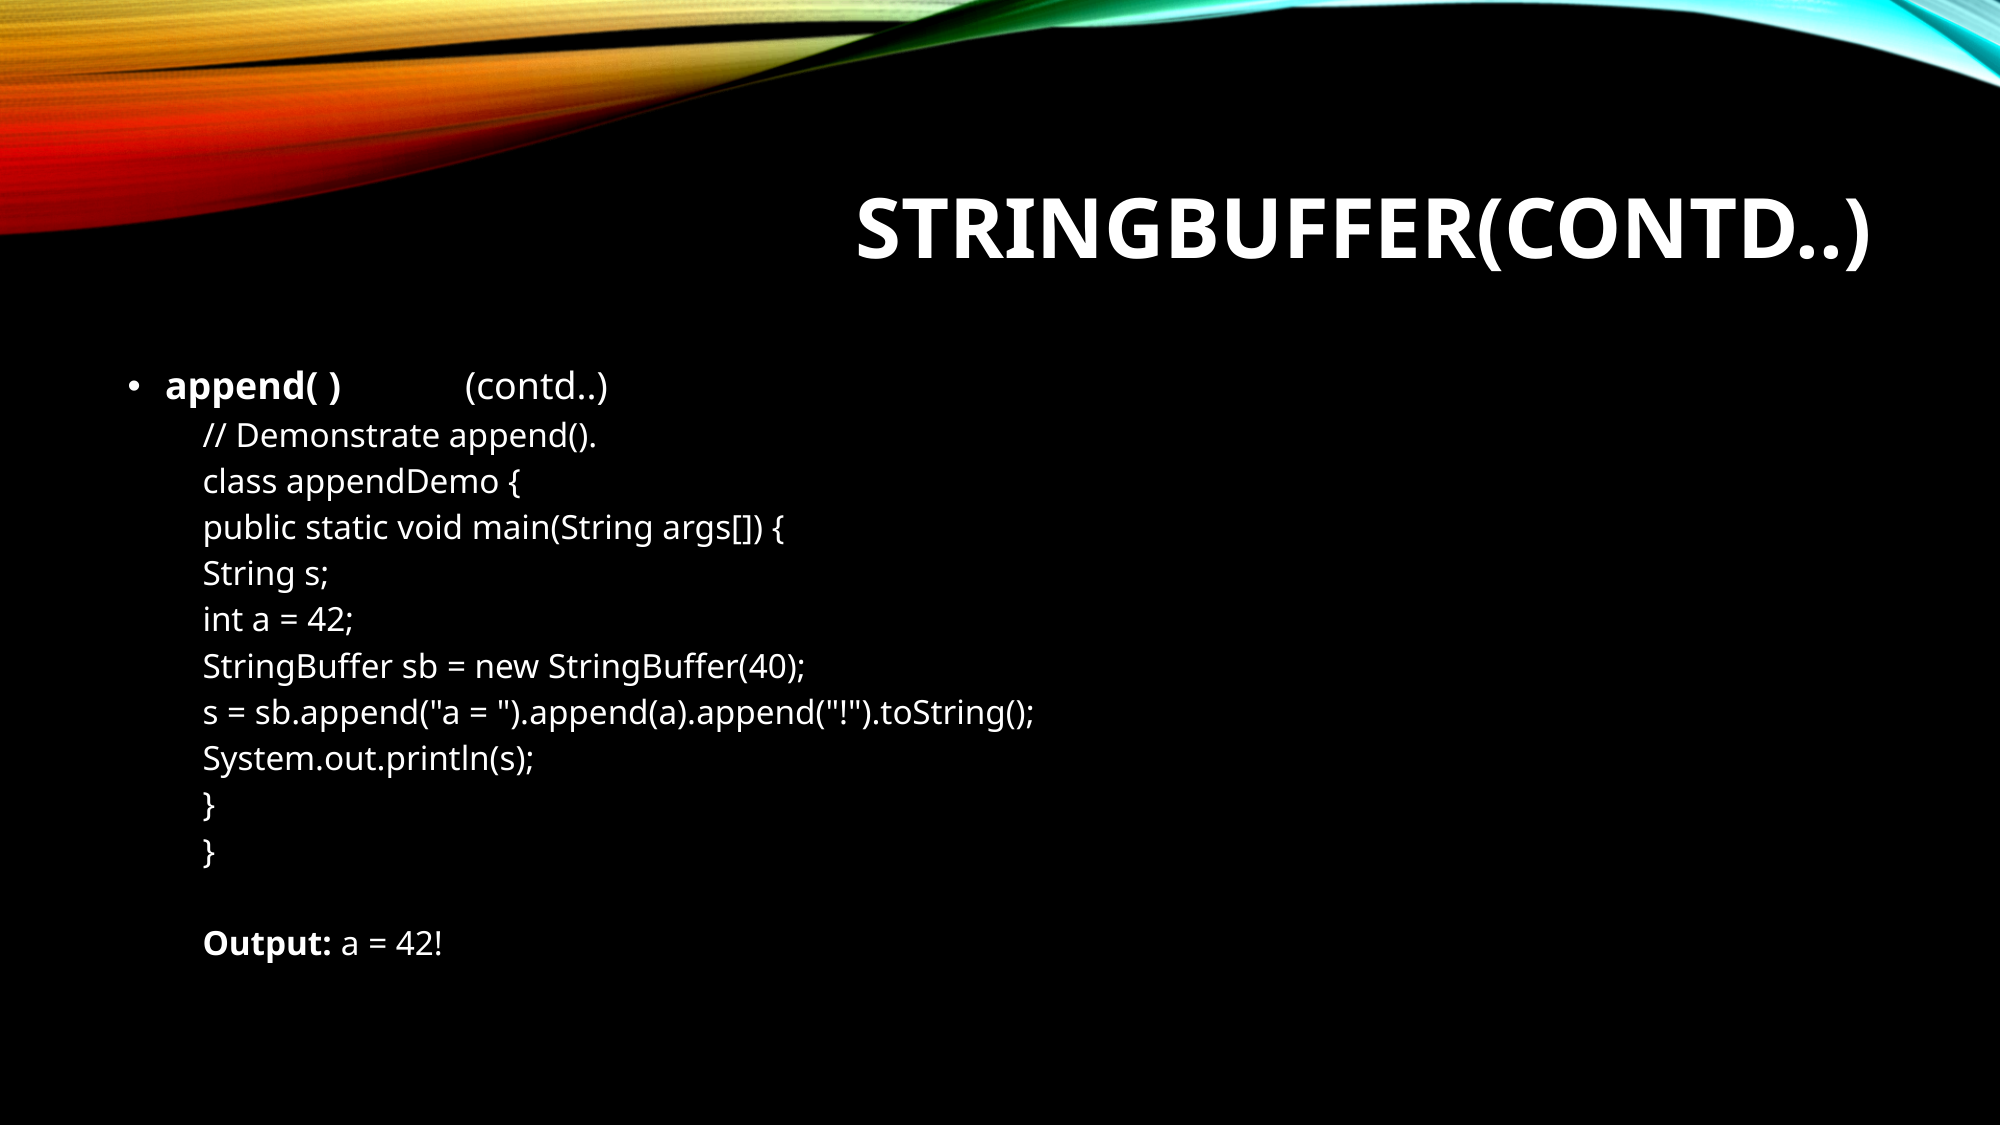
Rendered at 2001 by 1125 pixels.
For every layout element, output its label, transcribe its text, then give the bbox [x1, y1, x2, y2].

picture [0, 0, 2000, 237]
list append( ) (contd..) // Demonstrate append(). class appendDemo { public static void main(String args[]) { String s; int a = 42; StringBuffer sb = new StringBuffer(40); s = sb.append("a = ").append(a).append("!").toString(); System.out.println(s); } } Output: a = 42! [112, 360, 1960, 1069]
title StringBuffer(contd..) [474, 125, 1888, 338]
